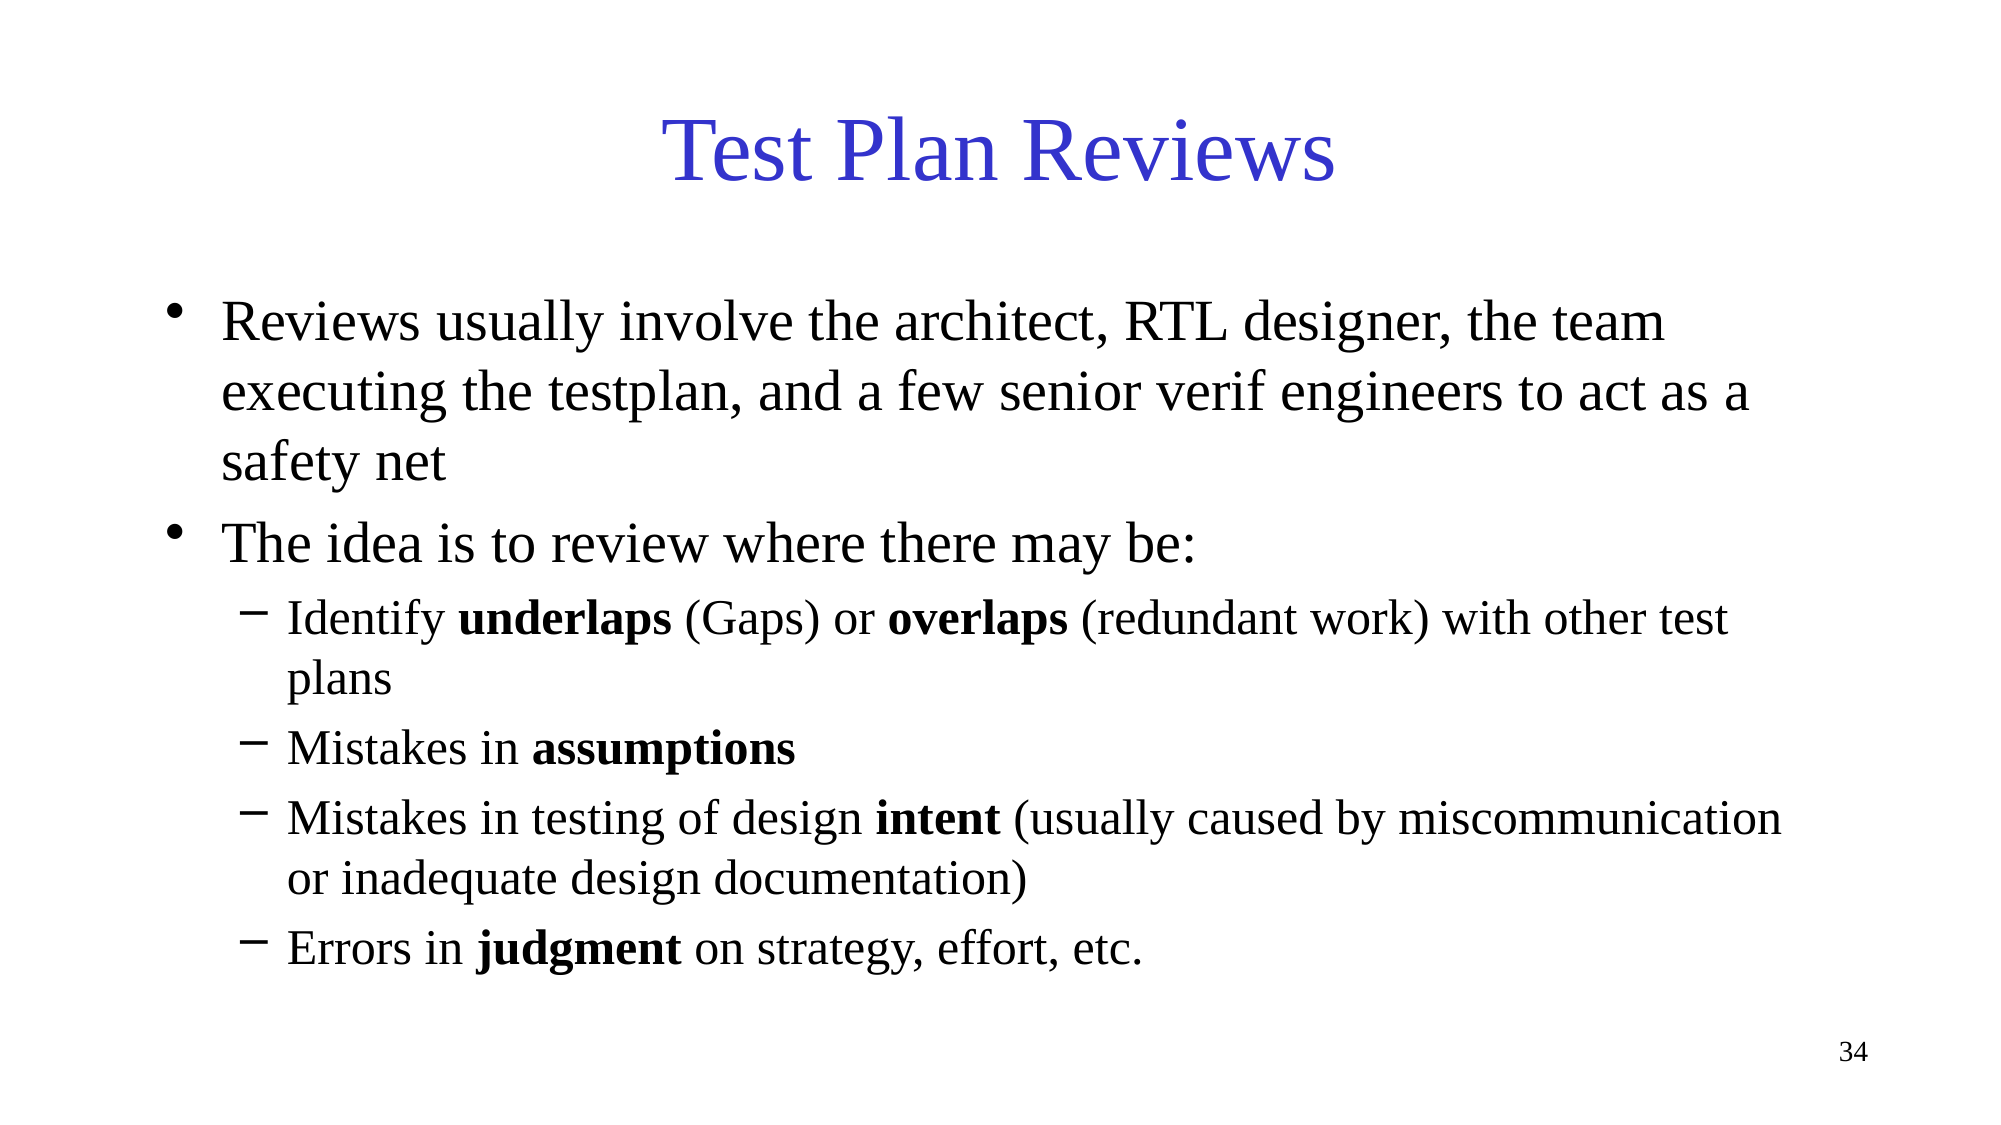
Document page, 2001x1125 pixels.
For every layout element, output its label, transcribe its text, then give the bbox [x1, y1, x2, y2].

title Test Plan Reviews [150, 50, 1850, 238]
list Reviews usually involve the architect, RTL designer, the team executing the testplan, and a few senior verif engineers to act as a safety net The idea is to review where there may be: Identify underlaps (Gaps) or overlaps (redundant work) with other test plans Mistakes in assumptions Mistakes in testing of design intent (usually caused by miscommunication or inadequate design documentation) Errors in judgment on strategy, effort, etc. [150, 275, 1850, 1000]
